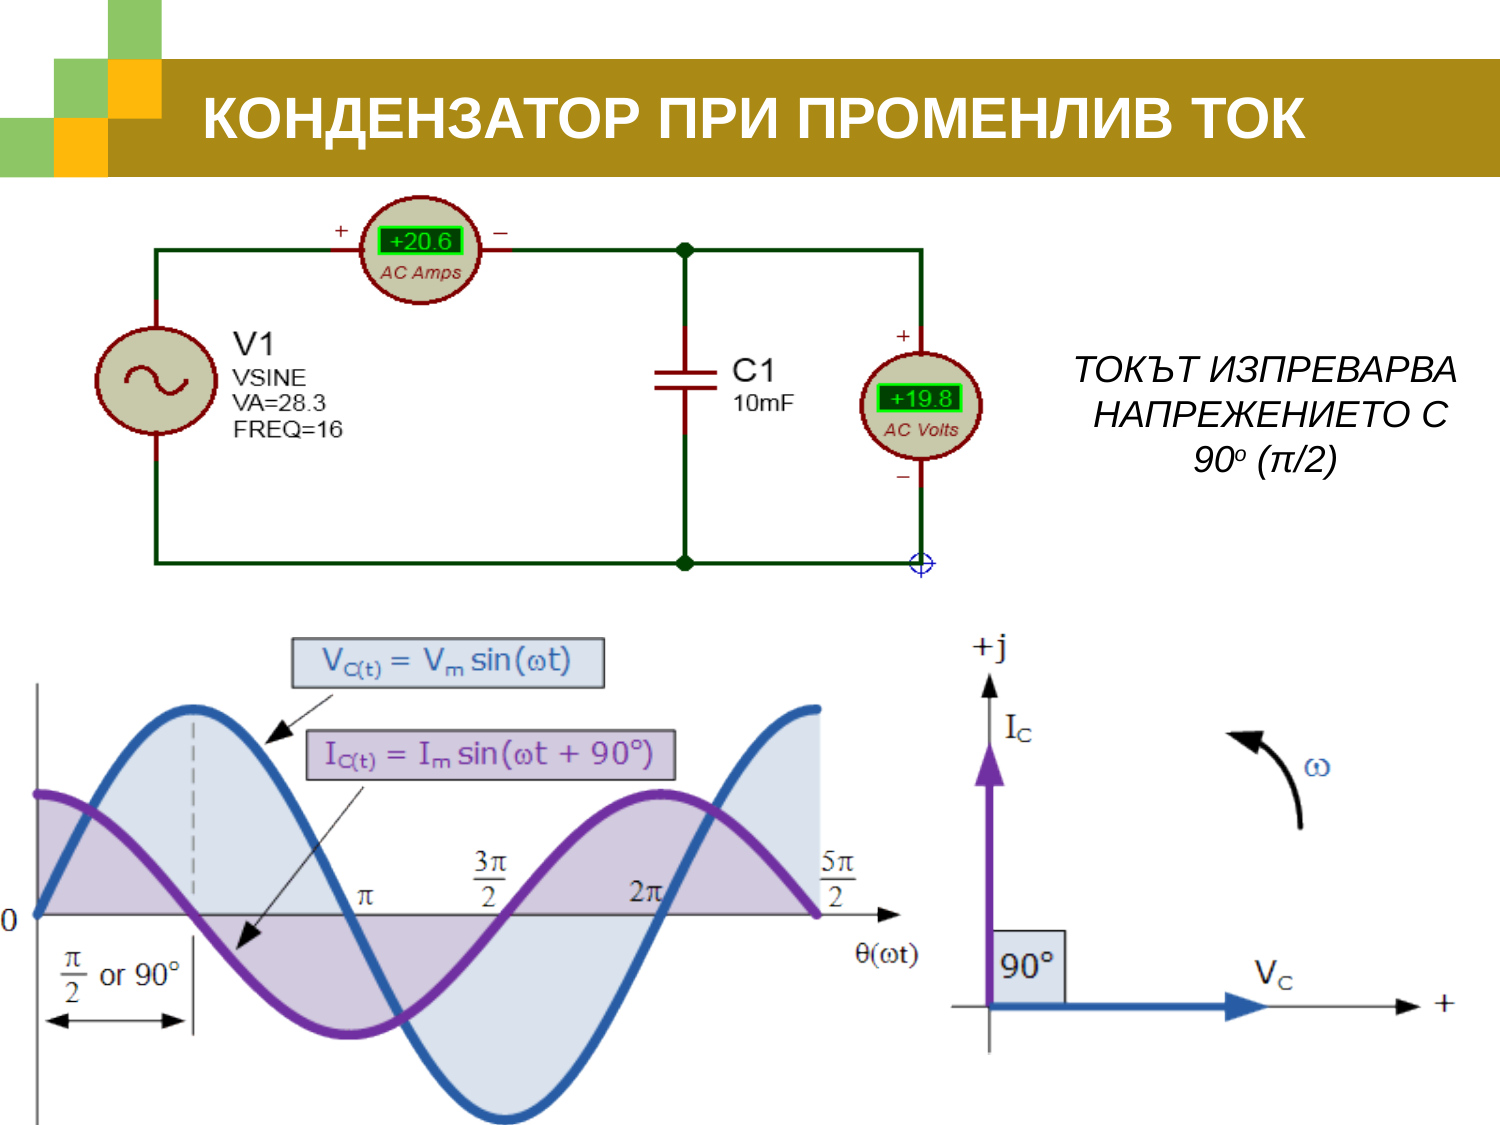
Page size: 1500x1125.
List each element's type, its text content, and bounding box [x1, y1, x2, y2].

text_box ТОКЪТ ИЗПРЕВАРВА НАПРЕЖЕНИЕТО С 90о (π/2) [1066, 337, 1474, 488]
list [0, 637, 921, 1125]
title КОНДЕНЗАТОР ПРИ ПРОМЕНЛИВ ТОК [187, 74, 1401, 156]
picture [949, 624, 1460, 1055]
picture [15, 187, 1063, 613]
